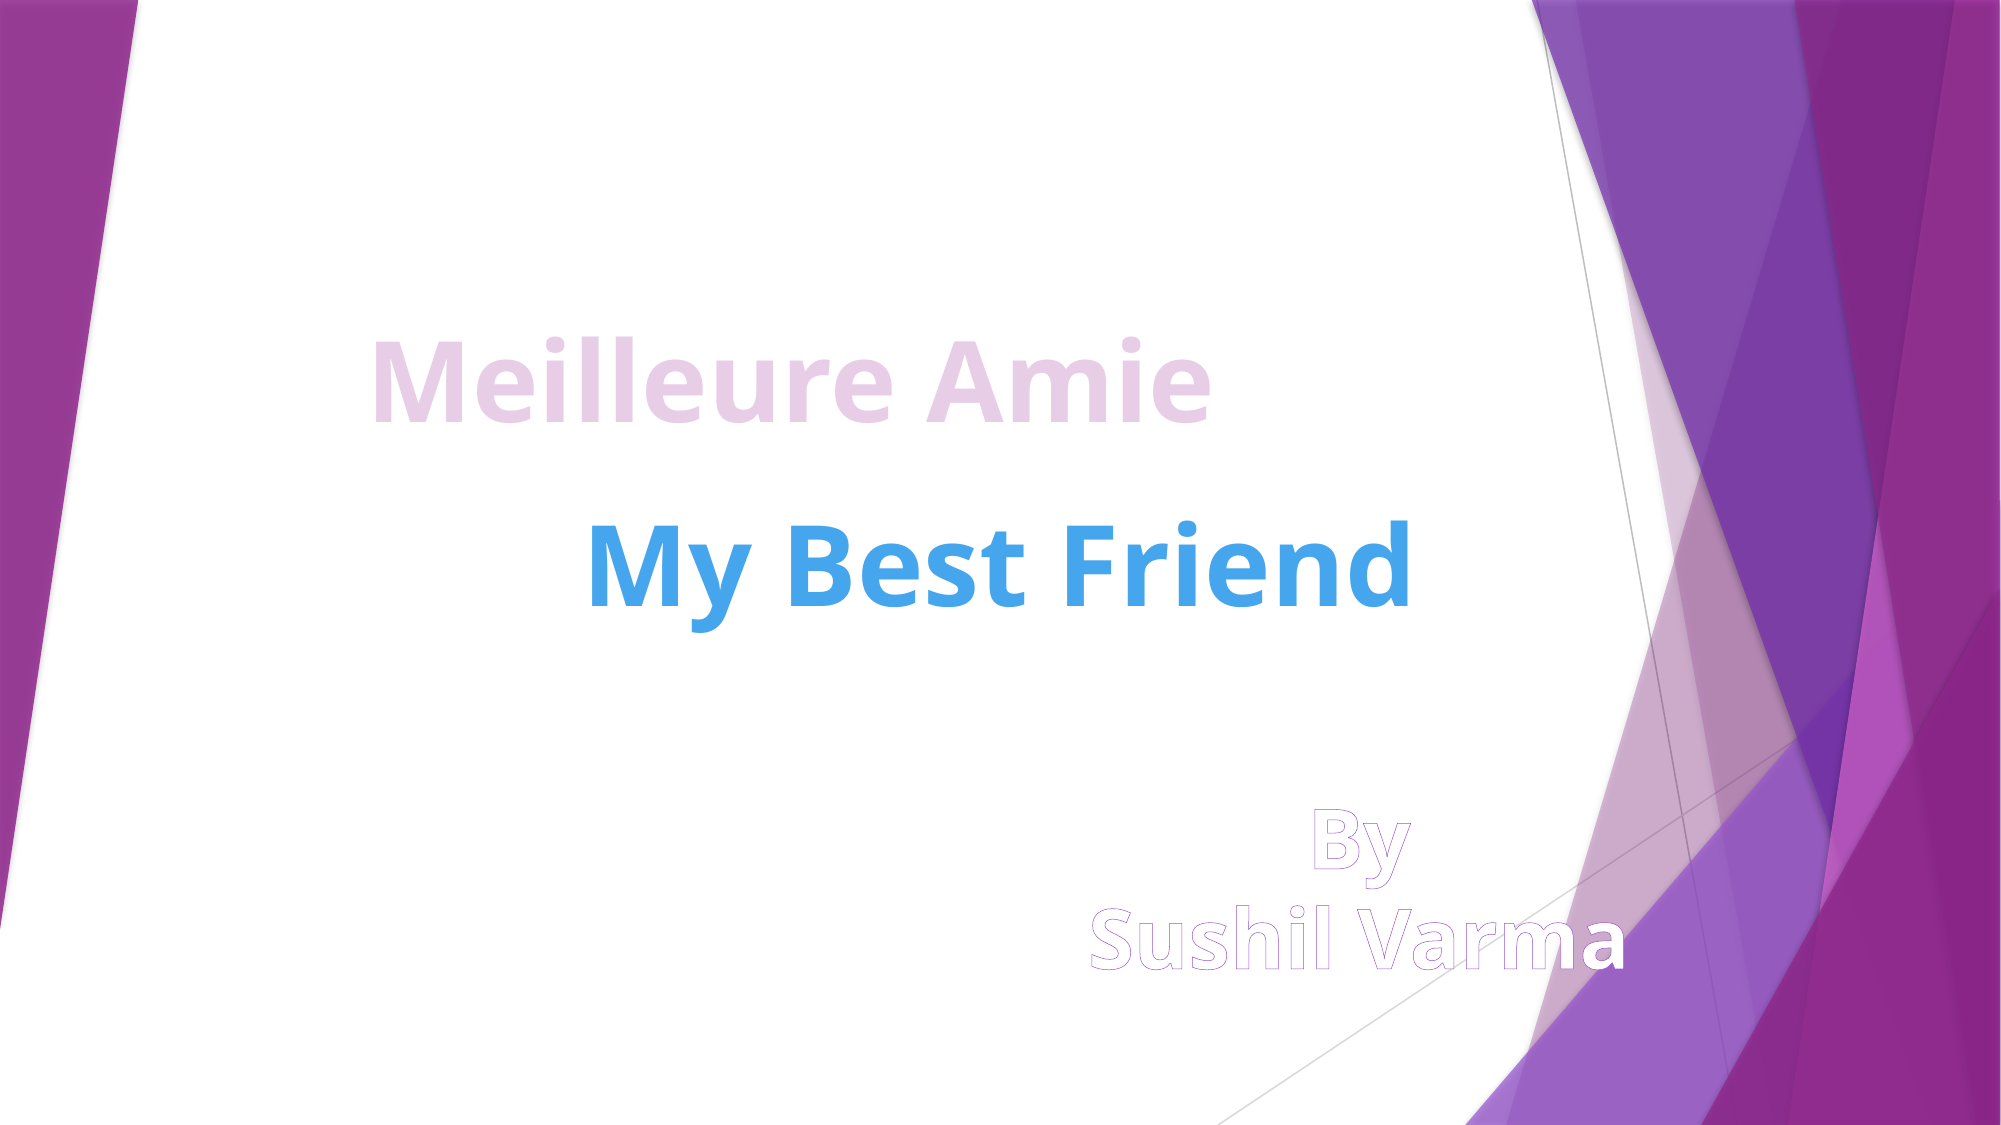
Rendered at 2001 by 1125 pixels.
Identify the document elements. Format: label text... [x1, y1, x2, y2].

text_box Meilleure Amie [351, 302, 1231, 453]
text_box By Sushil Varma [1073, 778, 1646, 994]
text_box My Best Friend [567, 486, 1432, 637]
